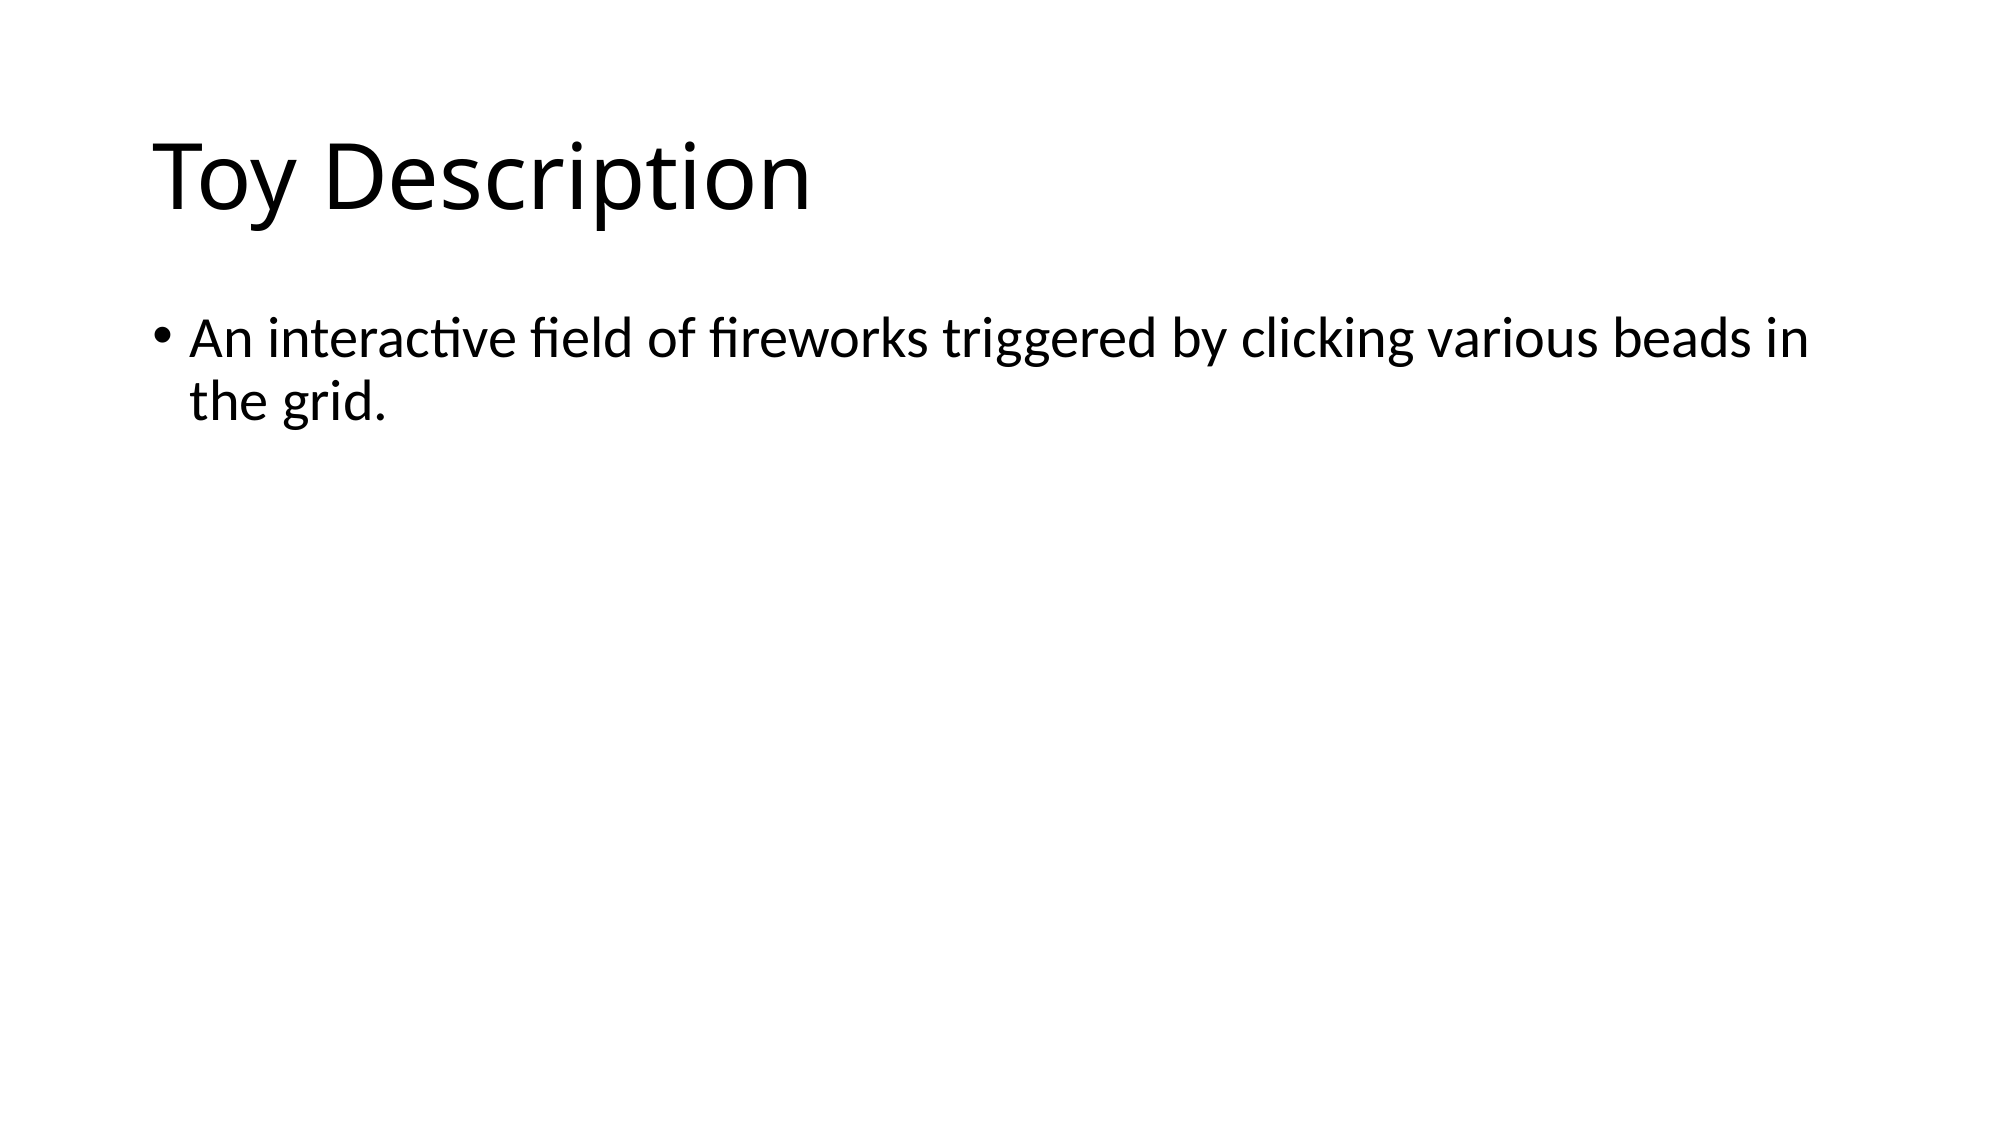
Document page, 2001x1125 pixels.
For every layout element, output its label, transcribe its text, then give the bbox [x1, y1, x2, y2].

title Toy Description [137, 70, 1863, 289]
list An interactive field of fireworks triggered by clicking various beads in the grid. [137, 299, 1863, 1014]
